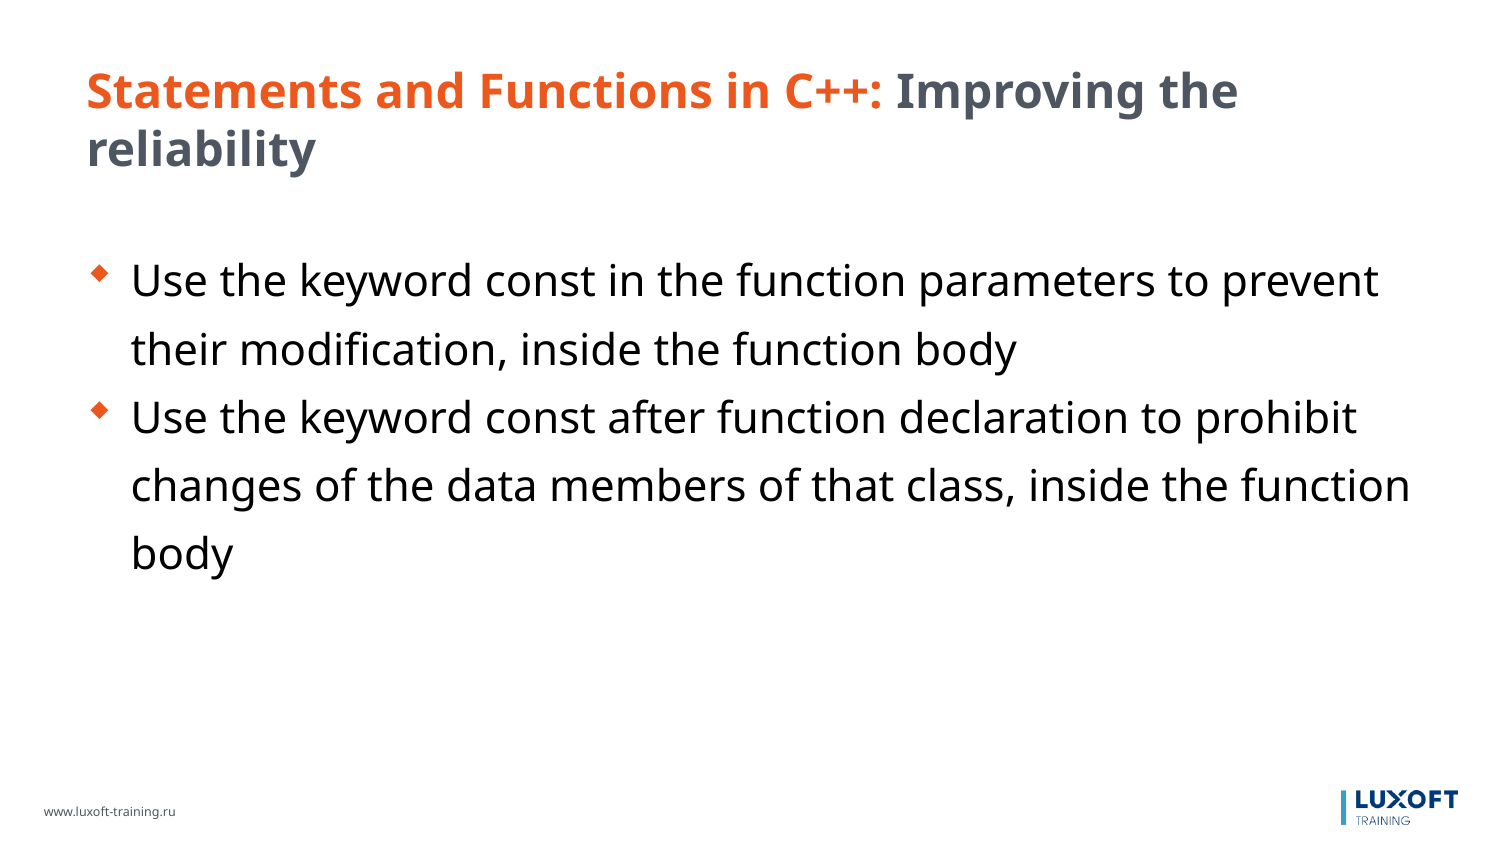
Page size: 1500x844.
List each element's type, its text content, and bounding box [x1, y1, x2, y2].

text_box Statements and Functions in C++: Improving the reliability [75, 32, 1425, 205]
picture [1341, 790, 1458, 825]
text_box Use the keyword const in the function parameters to prevent their modification, inside the function body Use the keyword const after function declaration to prohibit changes of the data members of that class, inside the function body [75, 231, 1425, 794]
